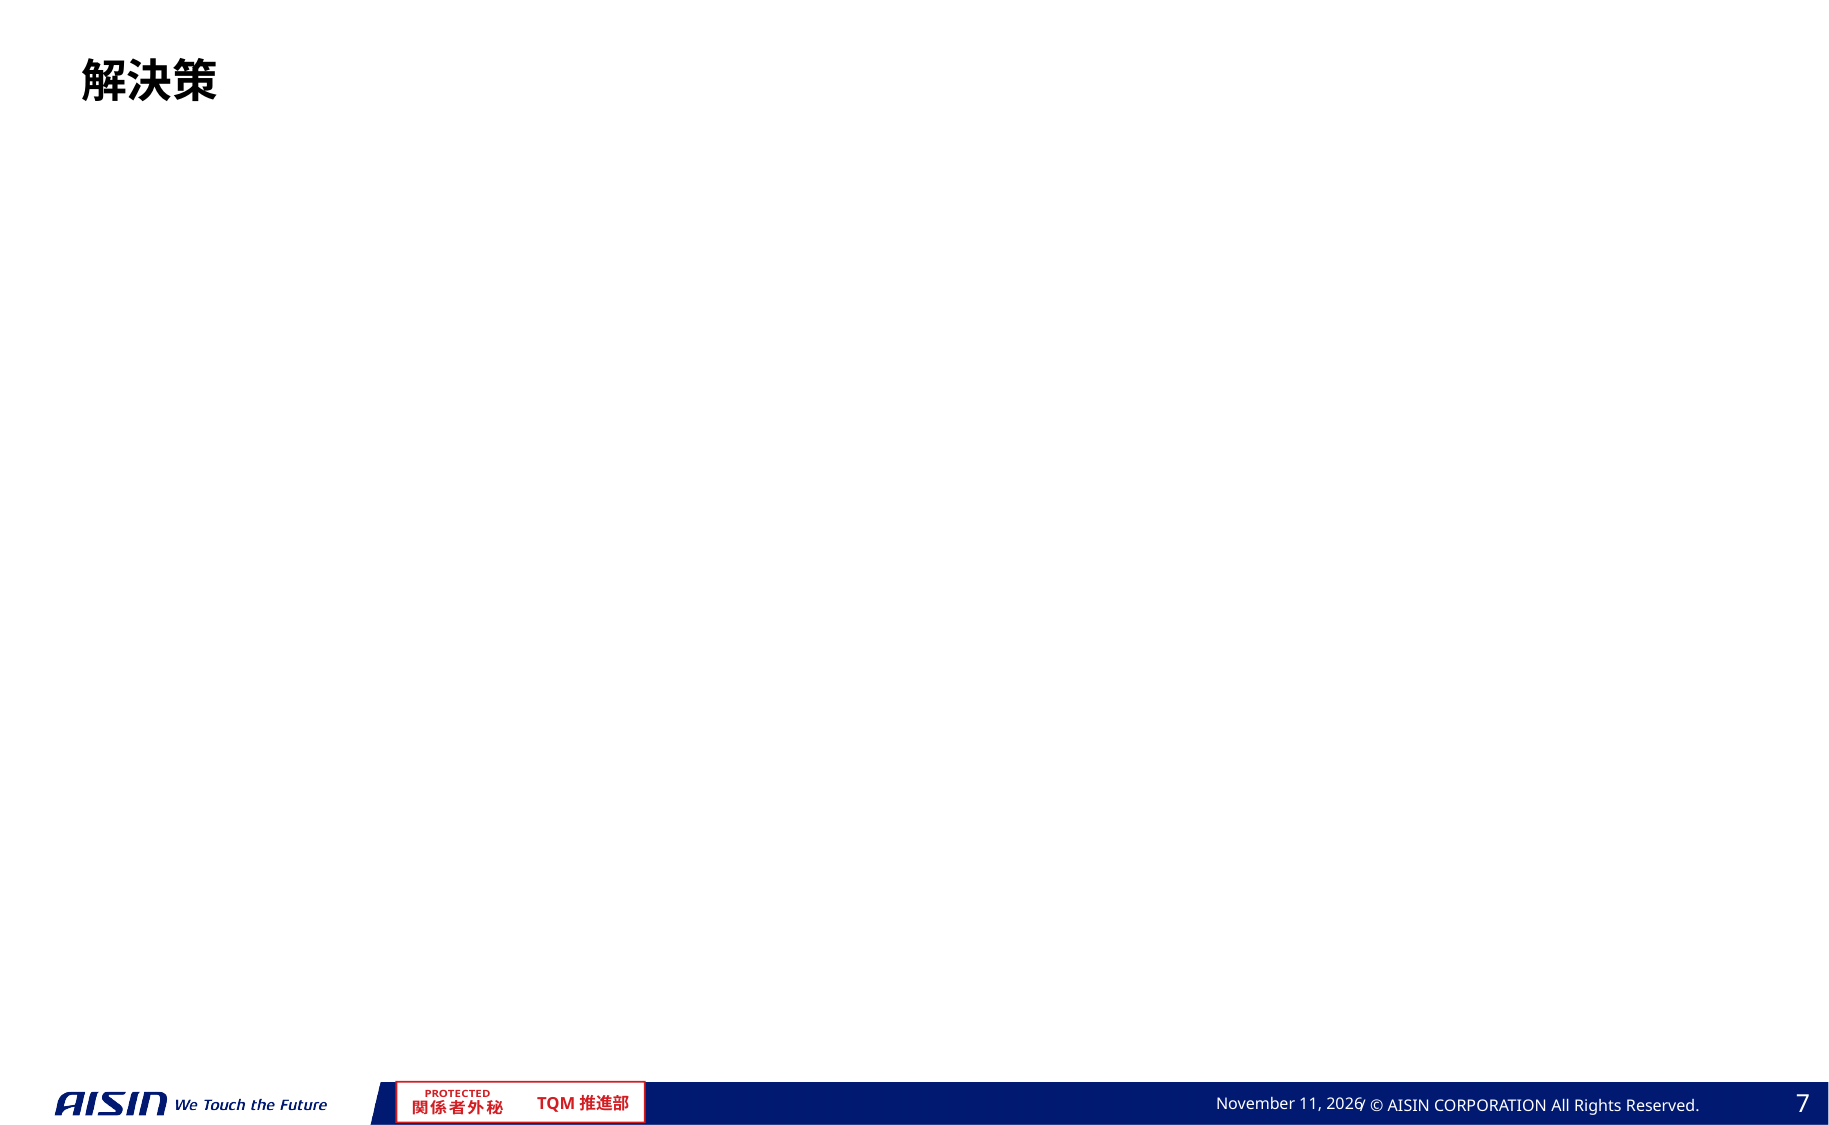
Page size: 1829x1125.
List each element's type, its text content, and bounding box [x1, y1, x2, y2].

list 解決策 [66, 44, 1768, 103]
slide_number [1044, 1093, 1379, 1116]
picture [0, 1082, 1829, 1125]
